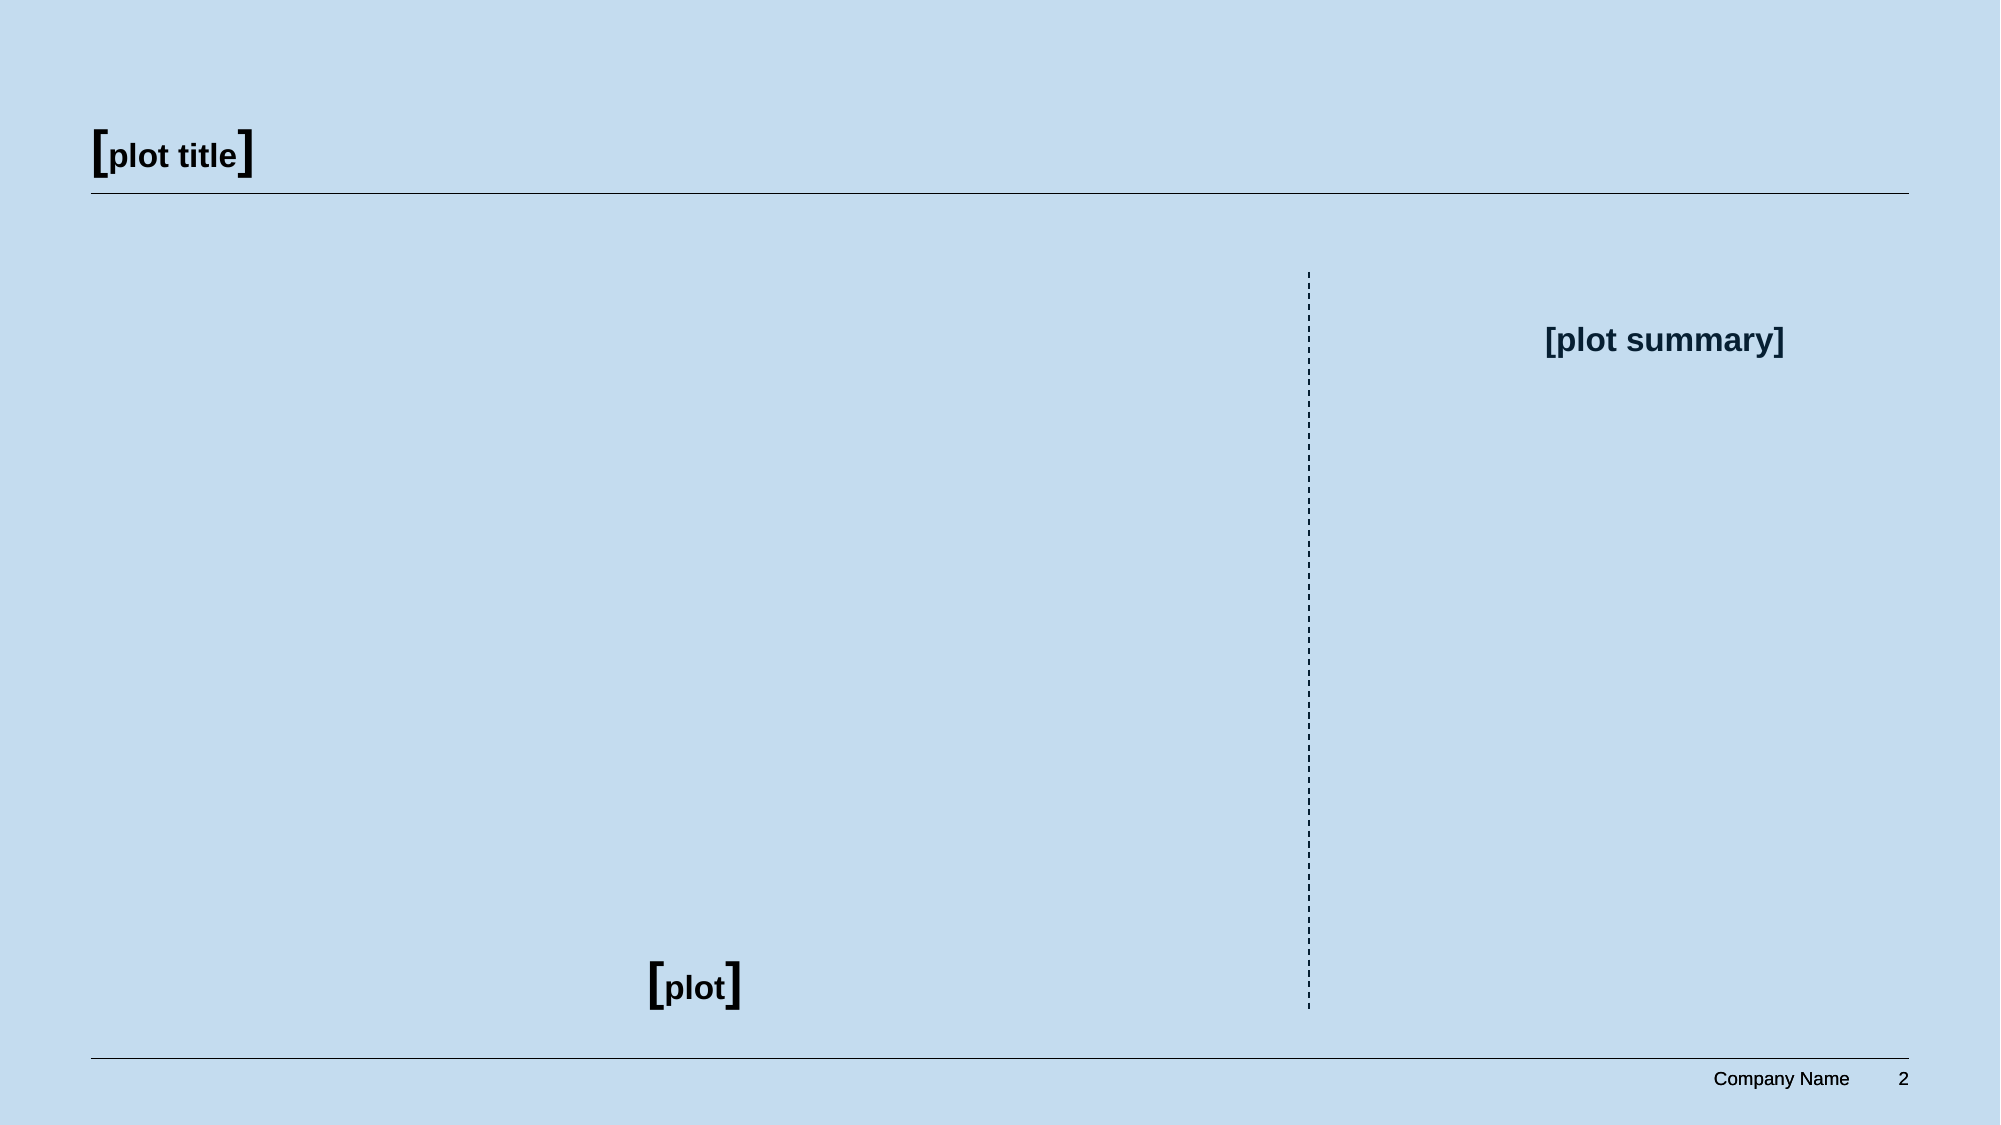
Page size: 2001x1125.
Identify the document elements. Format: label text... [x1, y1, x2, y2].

title [plot title] [91, 58, 1840, 179]
text_box [plot summary] [1431, 318, 1899, 393]
text_box [plot] [145, 271, 1244, 1010]
